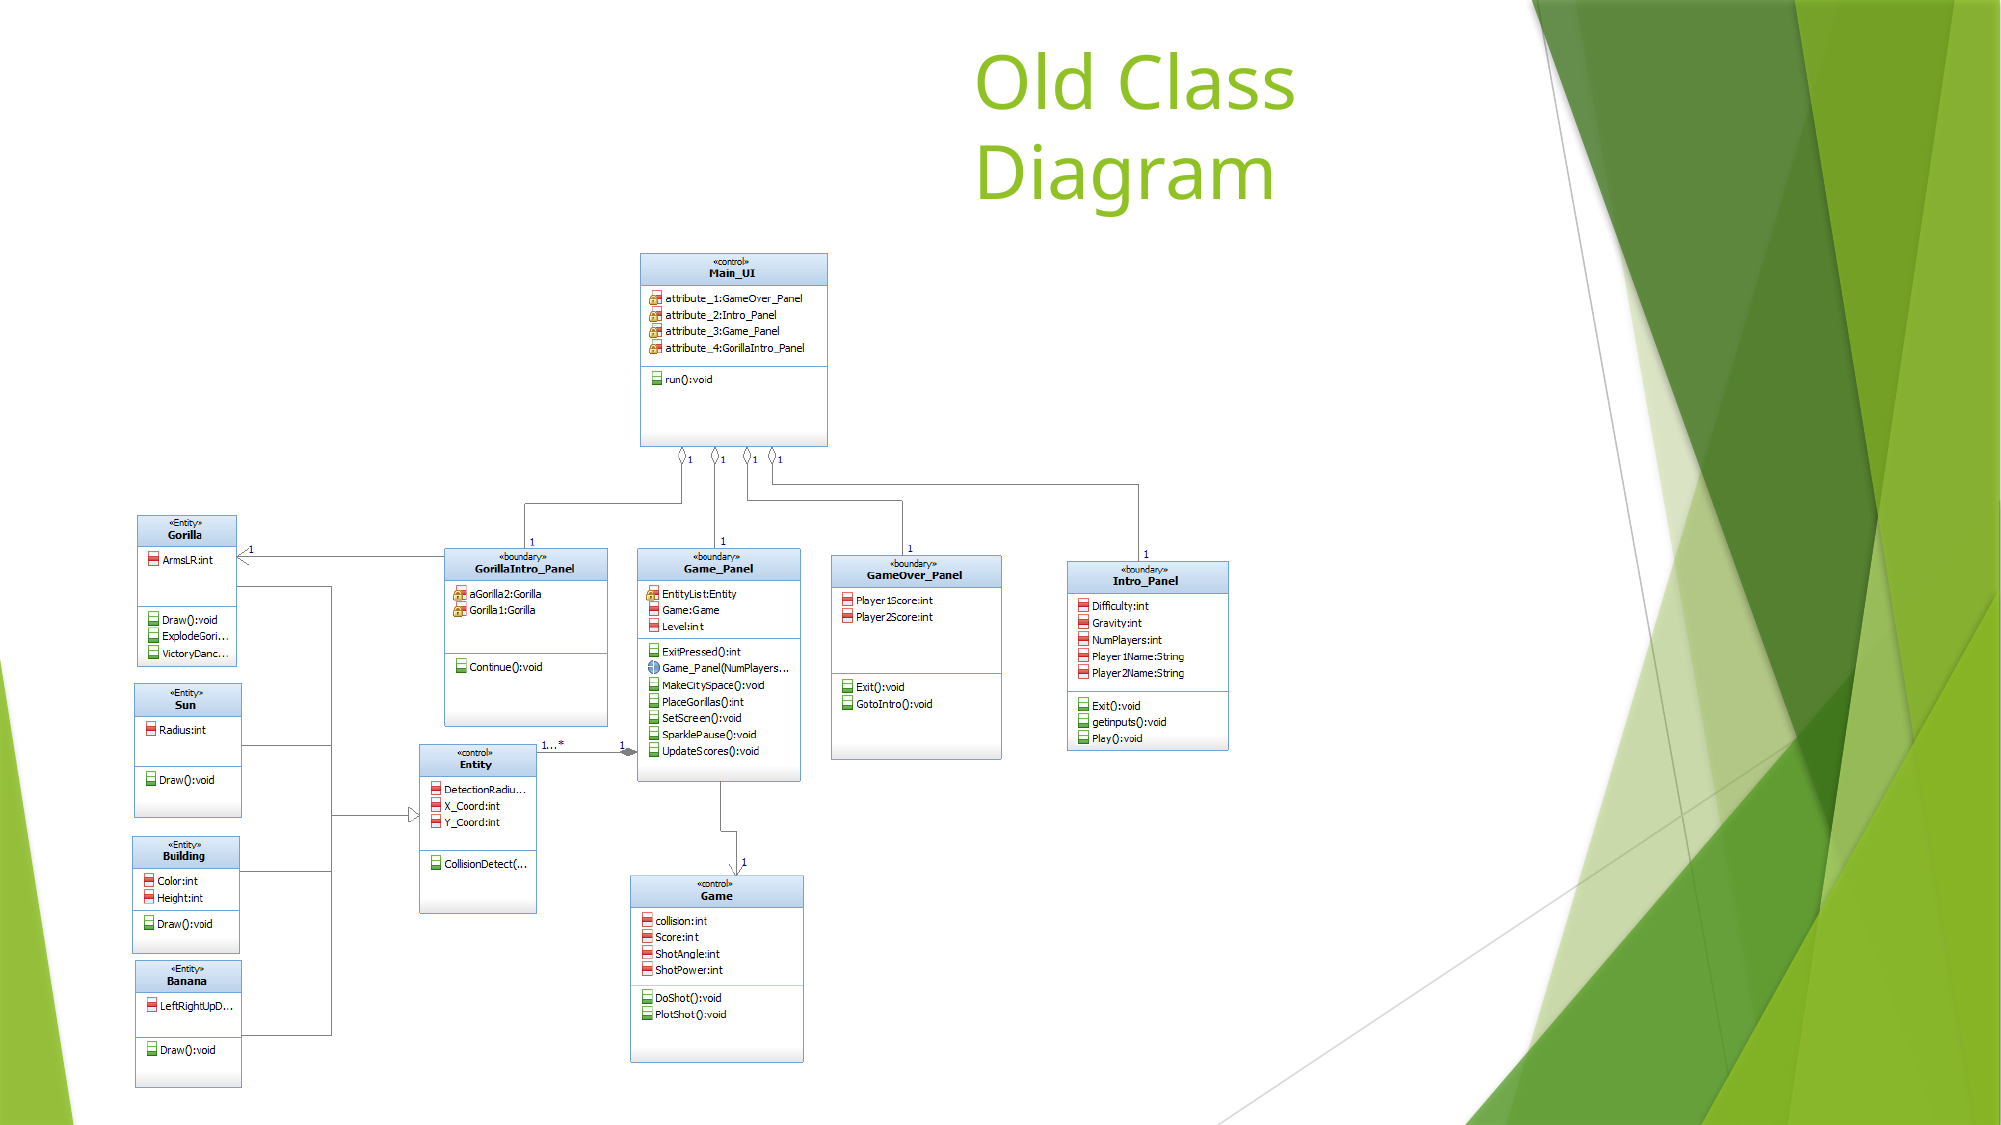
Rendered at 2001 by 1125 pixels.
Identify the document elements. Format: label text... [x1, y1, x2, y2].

title Old Class Diagram [958, 26, 1517, 244]
picture [120, 242, 1237, 1096]
